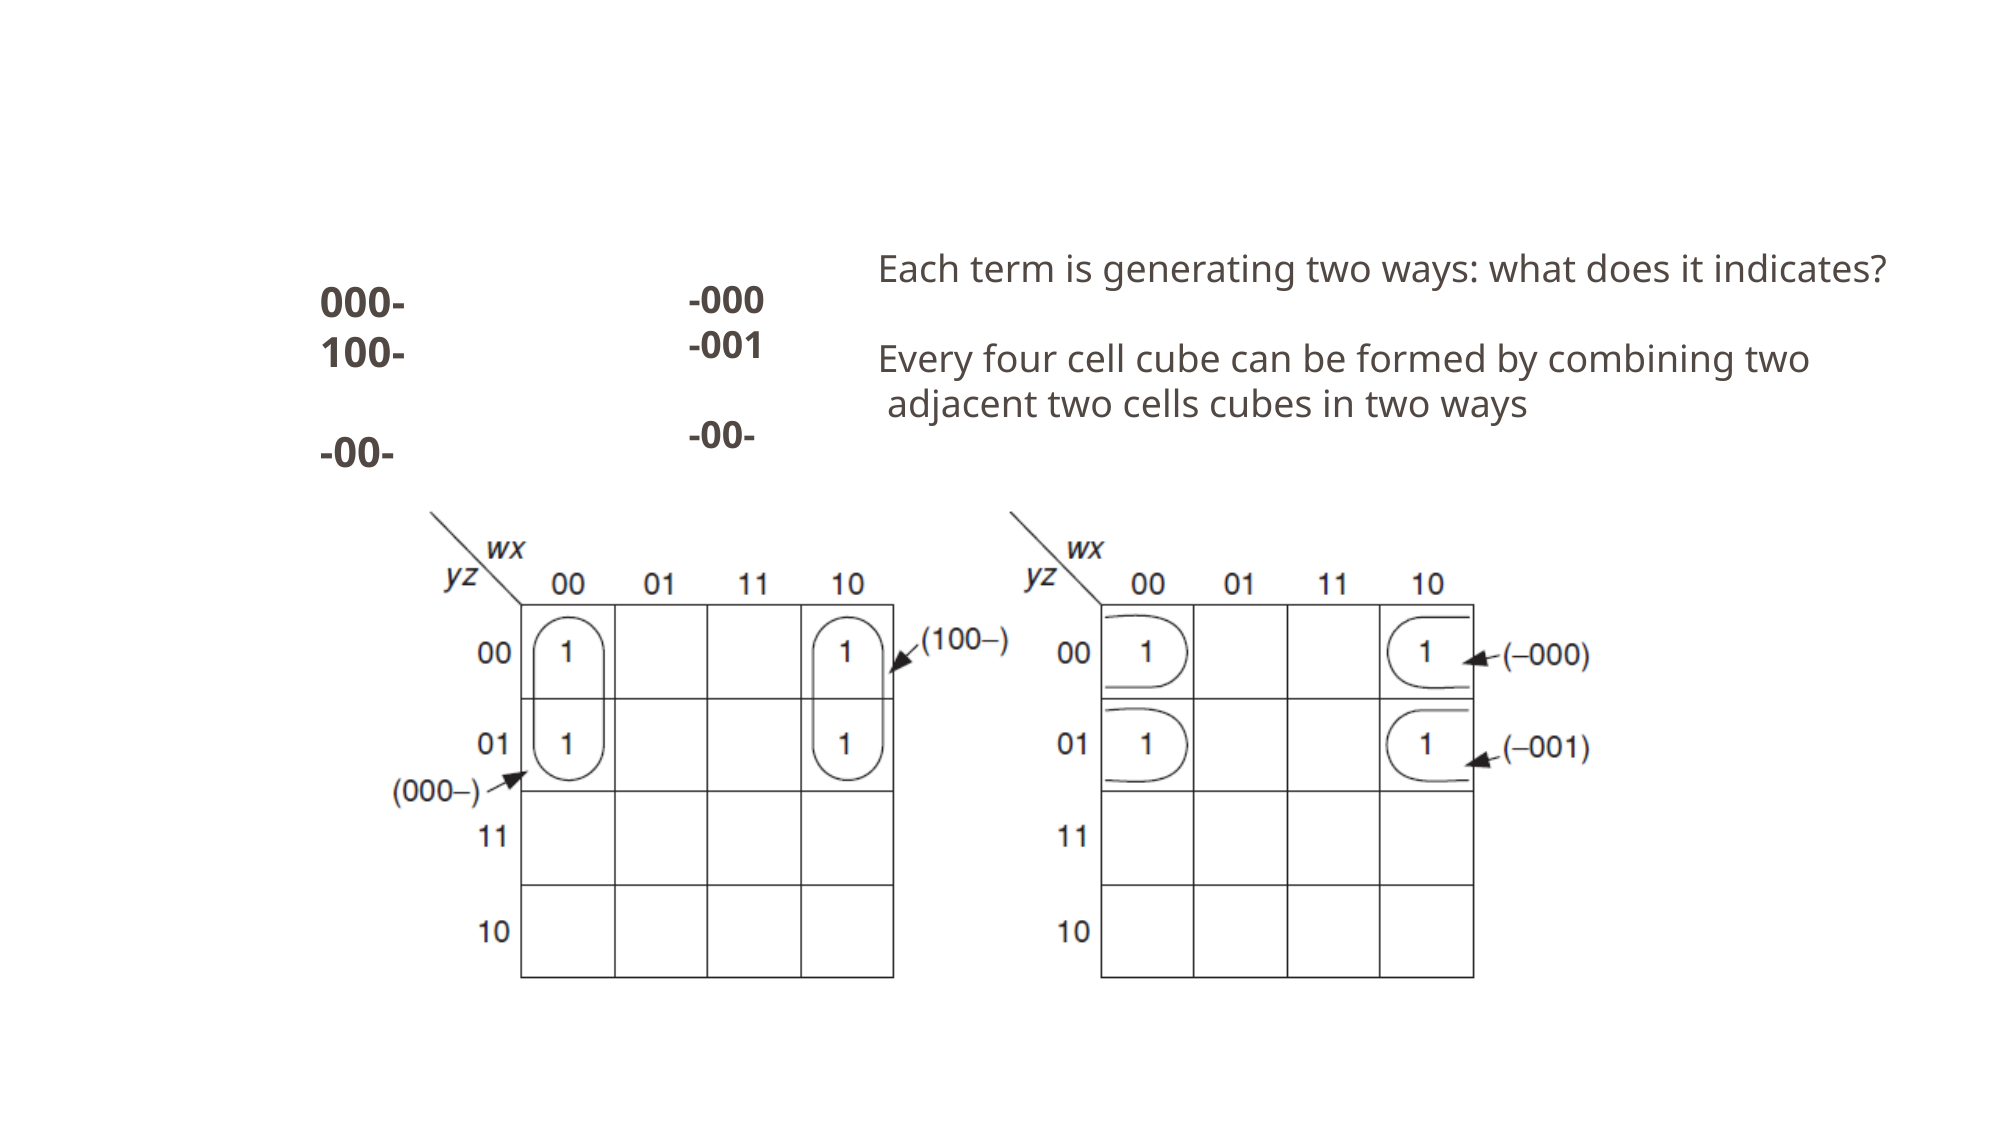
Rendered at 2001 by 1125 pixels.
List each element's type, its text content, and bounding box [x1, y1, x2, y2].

text_box -000 -001 -00- [673, 268, 780, 463]
text_box Each term is generating two ways: what does it indicates? Every four cell cube can be formed by combining two adjacent two cells cubes in two ways [862, 238, 1903, 433]
picture [358, 465, 1642, 1013]
text_box 000- 100- -00- [305, 268, 421, 484]
